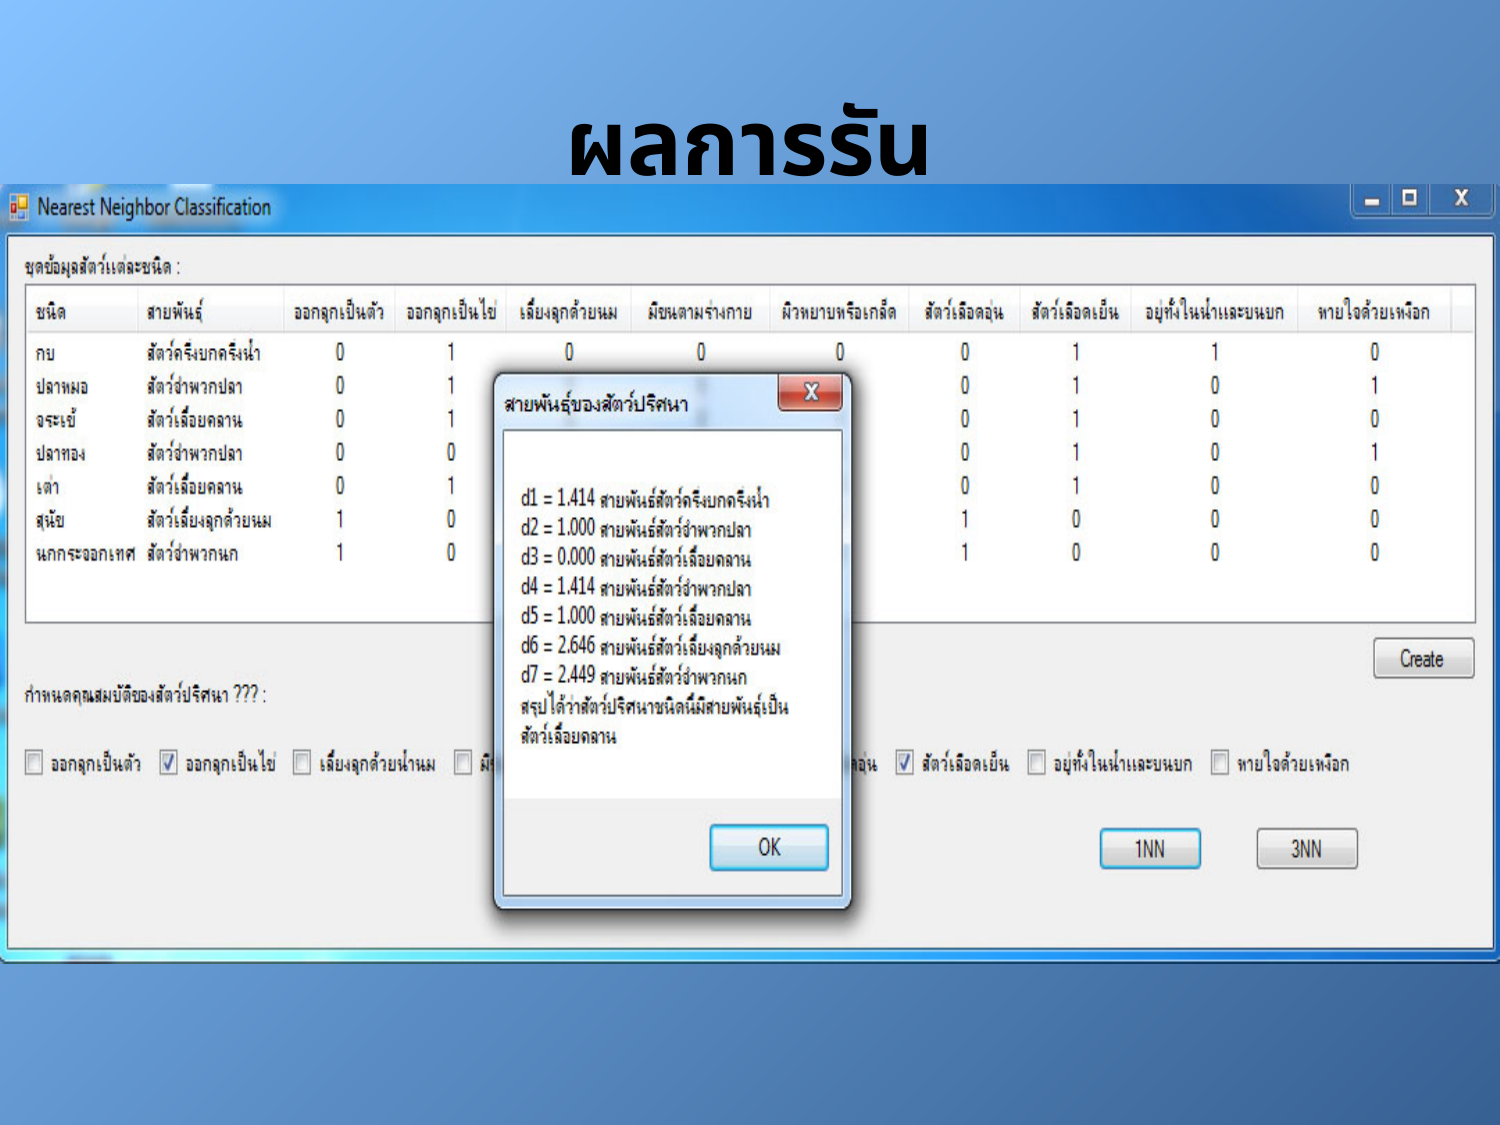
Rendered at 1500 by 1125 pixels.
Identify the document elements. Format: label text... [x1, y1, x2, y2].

title ผลการรัน [75, 45, 1425, 182]
picture [0, 184, 1500, 965]
